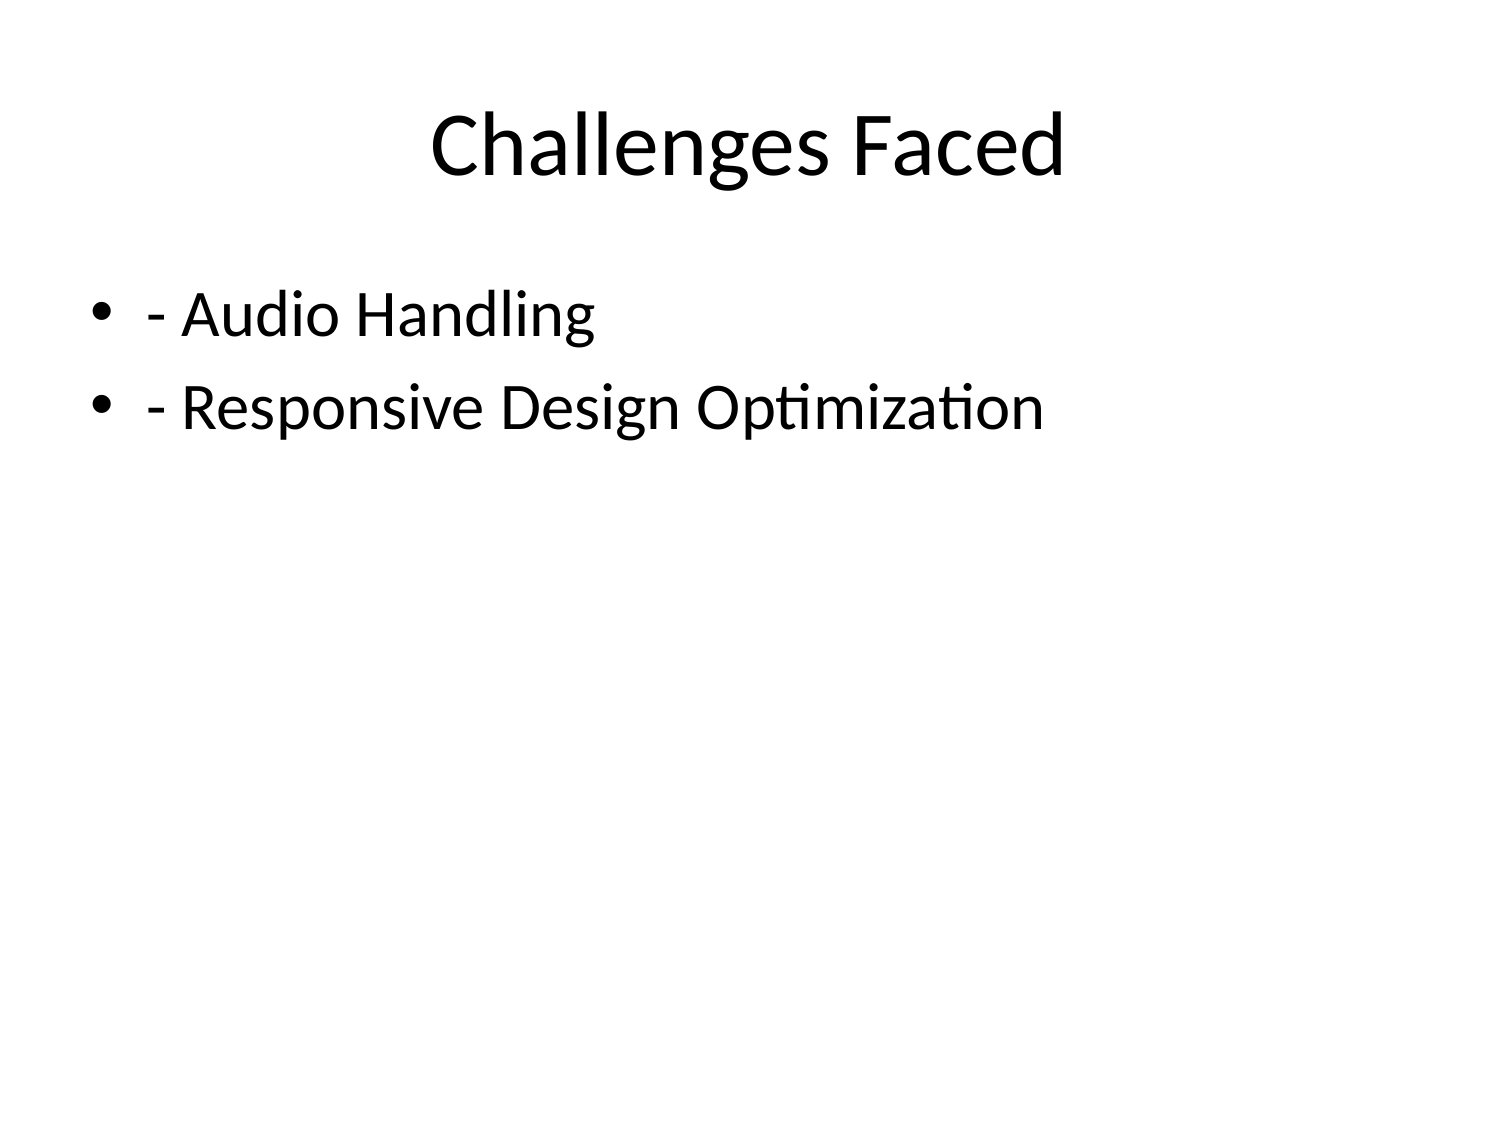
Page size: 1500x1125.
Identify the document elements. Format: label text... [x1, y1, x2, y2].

title Challenges Faced [75, 45, 1425, 233]
list - Audio Handling - Responsive Design Optimization [75, 262, 1425, 1005]
